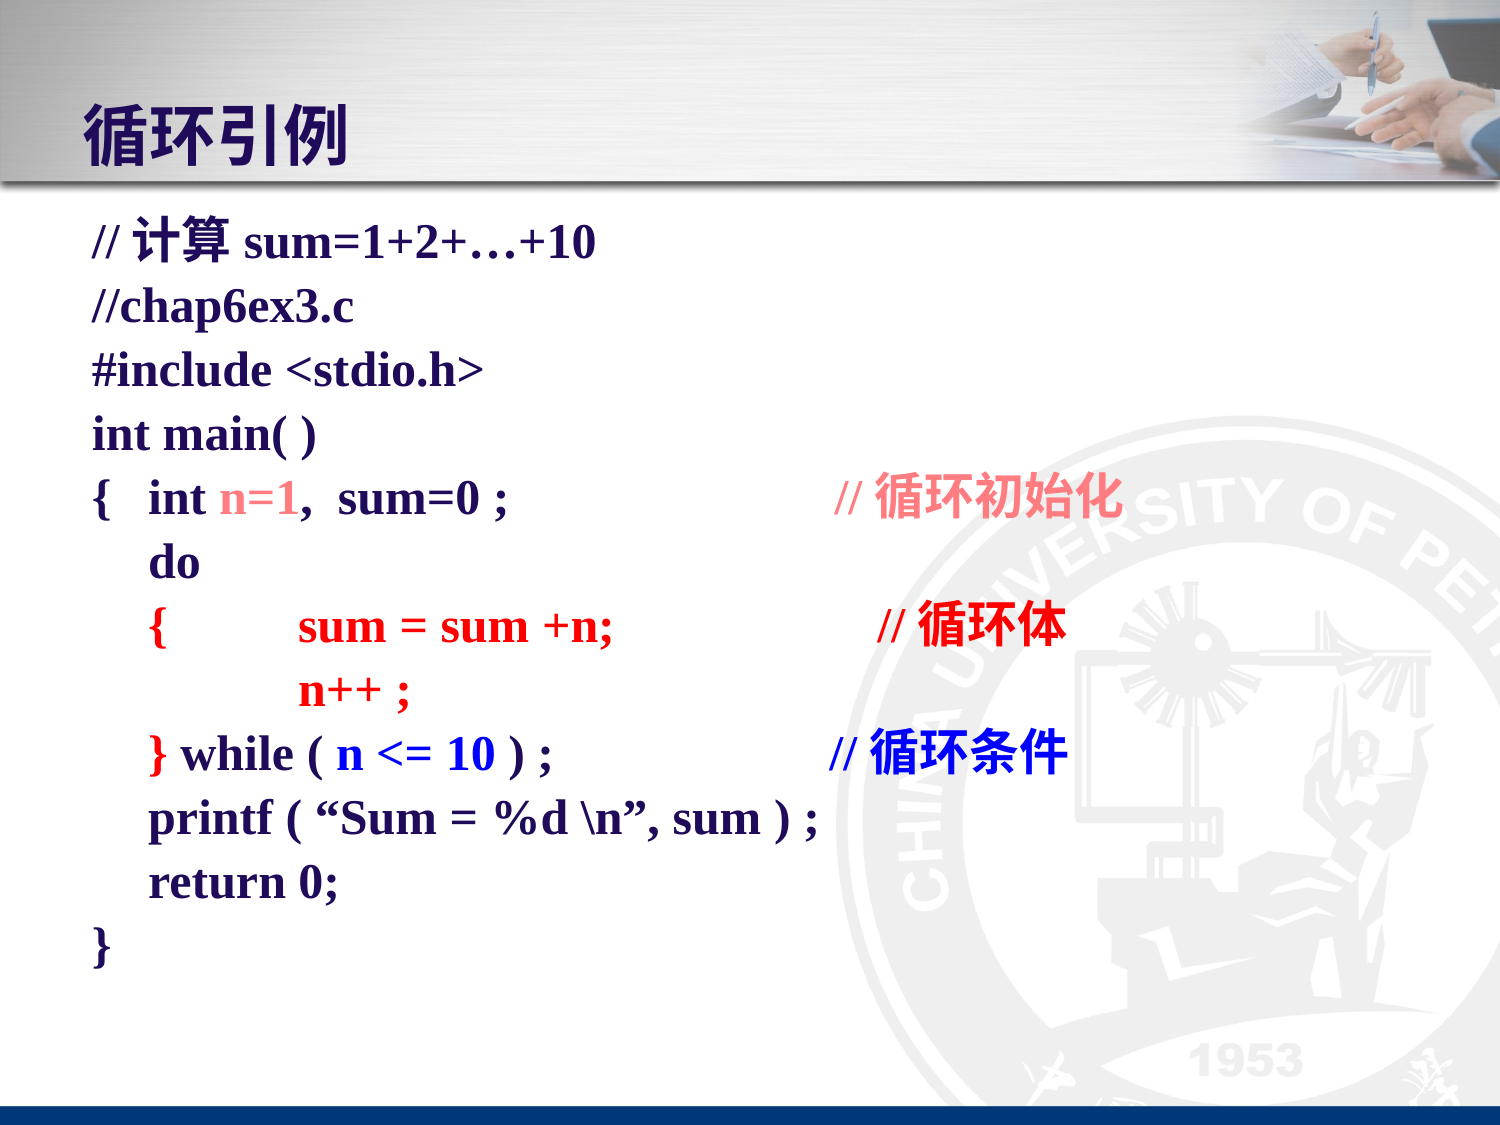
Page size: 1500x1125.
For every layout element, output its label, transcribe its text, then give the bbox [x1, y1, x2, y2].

list //计算sum=1+2+…+10 //chap6ex3.c #include <stdio.h> int main( ) { int n=1, sum=0 ; //循环初始化 do { sum = sum +n; //循环体 n++ ; } while ( n <= 10 ) ; //循环条件 printf ( “Sum = %d \n”, sum ) ; return 0; } [76, 208, 1427, 1041]
picture [0, 0, 1500, 1125]
title 循环引例 [67, 80, 1418, 188]
